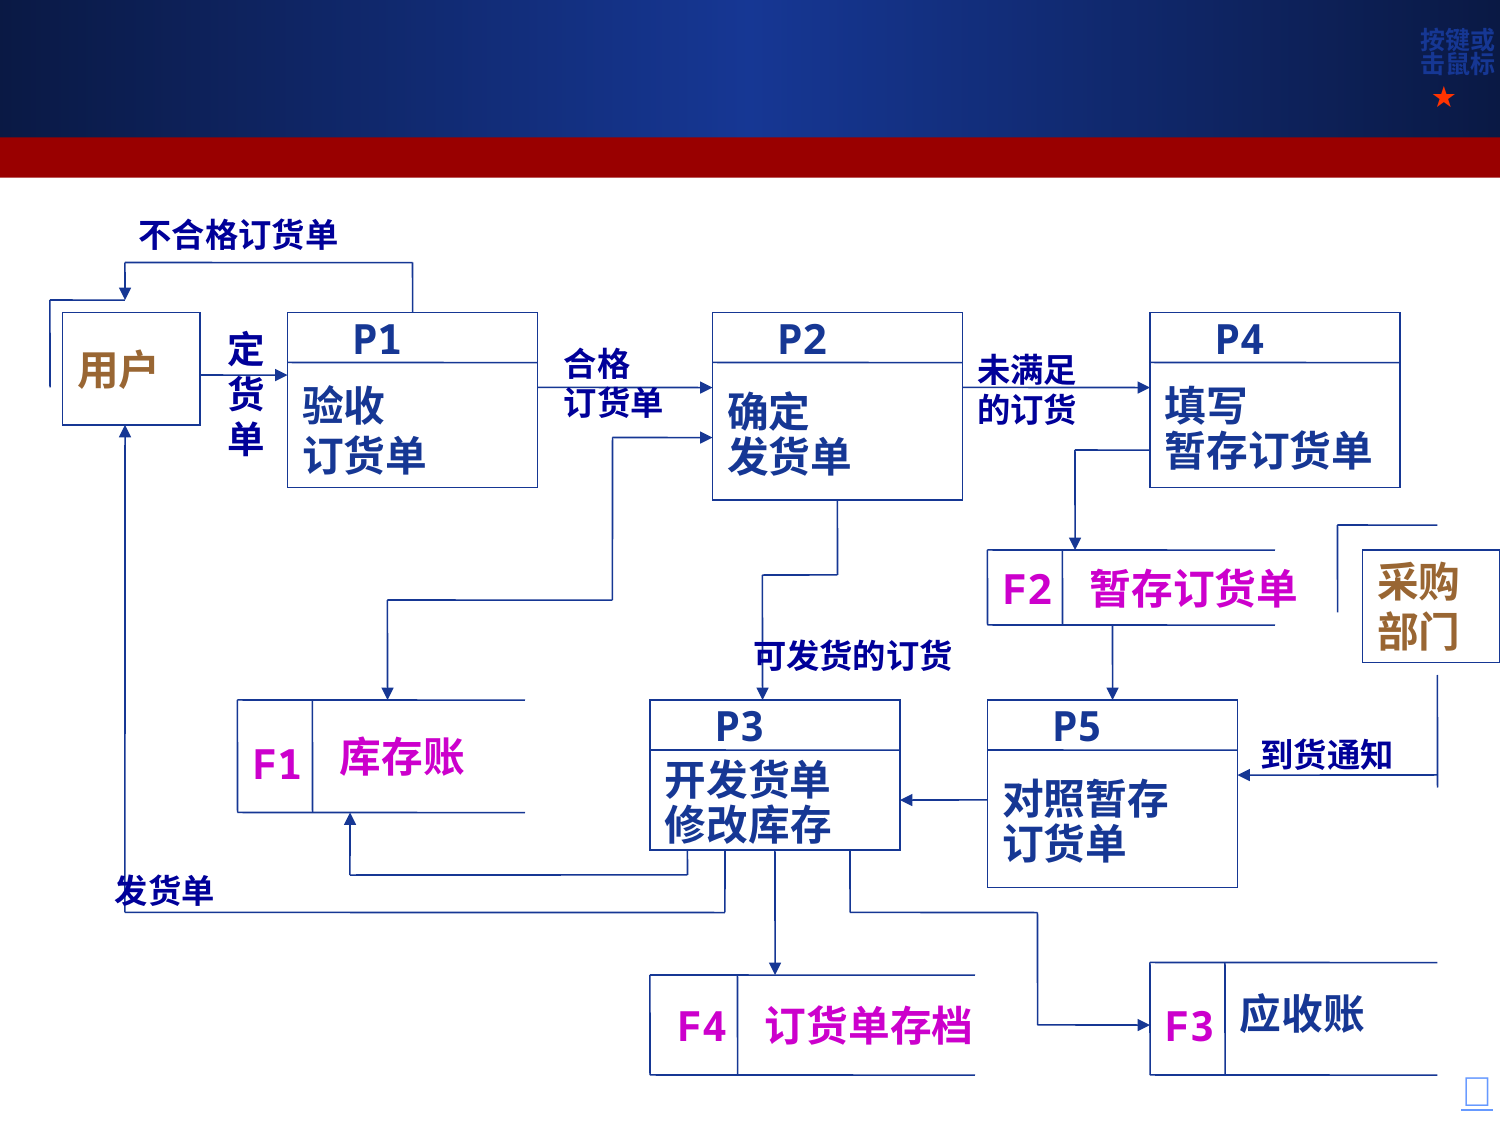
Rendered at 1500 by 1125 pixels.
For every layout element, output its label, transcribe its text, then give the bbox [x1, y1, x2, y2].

text_box 合格 订货单 [549, 326, 700, 435]
text_box 不合格订货单 [123, 196, 449, 272]
text_box ★ [1416, 90, 1500, 126]
title 分解图 [1133, 160, 1500, 253]
text_box [700, 381, 707, 394]
text_box 定 货 单 [212, 299, 275, 488]
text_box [712, 312, 963, 501]
text_box [1241, 770, 1246, 780]
text_box [1068, 452, 1082, 548]
text_box 未满足 的订货 [966, 326, 1144, 452]
text_box [343, 822, 357, 875]
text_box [1337, 524, 1500, 663]
text_box [275, 368, 282, 382]
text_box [49, 299, 201, 426]
text_box 到货通知 [1246, 704, 1434, 805]
text_box [118, 272, 132, 298]
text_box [987, 549, 1276, 626]
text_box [237, 699, 526, 813]
text_box 可发货的订货 [738, 609, 985, 702]
text_box [1106, 634, 1119, 698]
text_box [1149, 312, 1401, 488]
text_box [1149, 962, 1451, 1076]
text_box [1037, 1018, 1144, 1032]
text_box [387, 437, 713, 701]
text_box [768, 859, 782, 973]
text_box [904, 793, 982, 807]
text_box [287, 312, 538, 488]
text_box 按键或 击鼠标 [1405, 19, 1500, 90]
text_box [649, 699, 901, 851]
text_box  [1446, 1054, 1500, 1125]
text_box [649, 974, 976, 1076]
text_box [118, 435, 132, 846]
text_box 发货单 [100, 846, 313, 934]
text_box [987, 699, 1238, 888]
